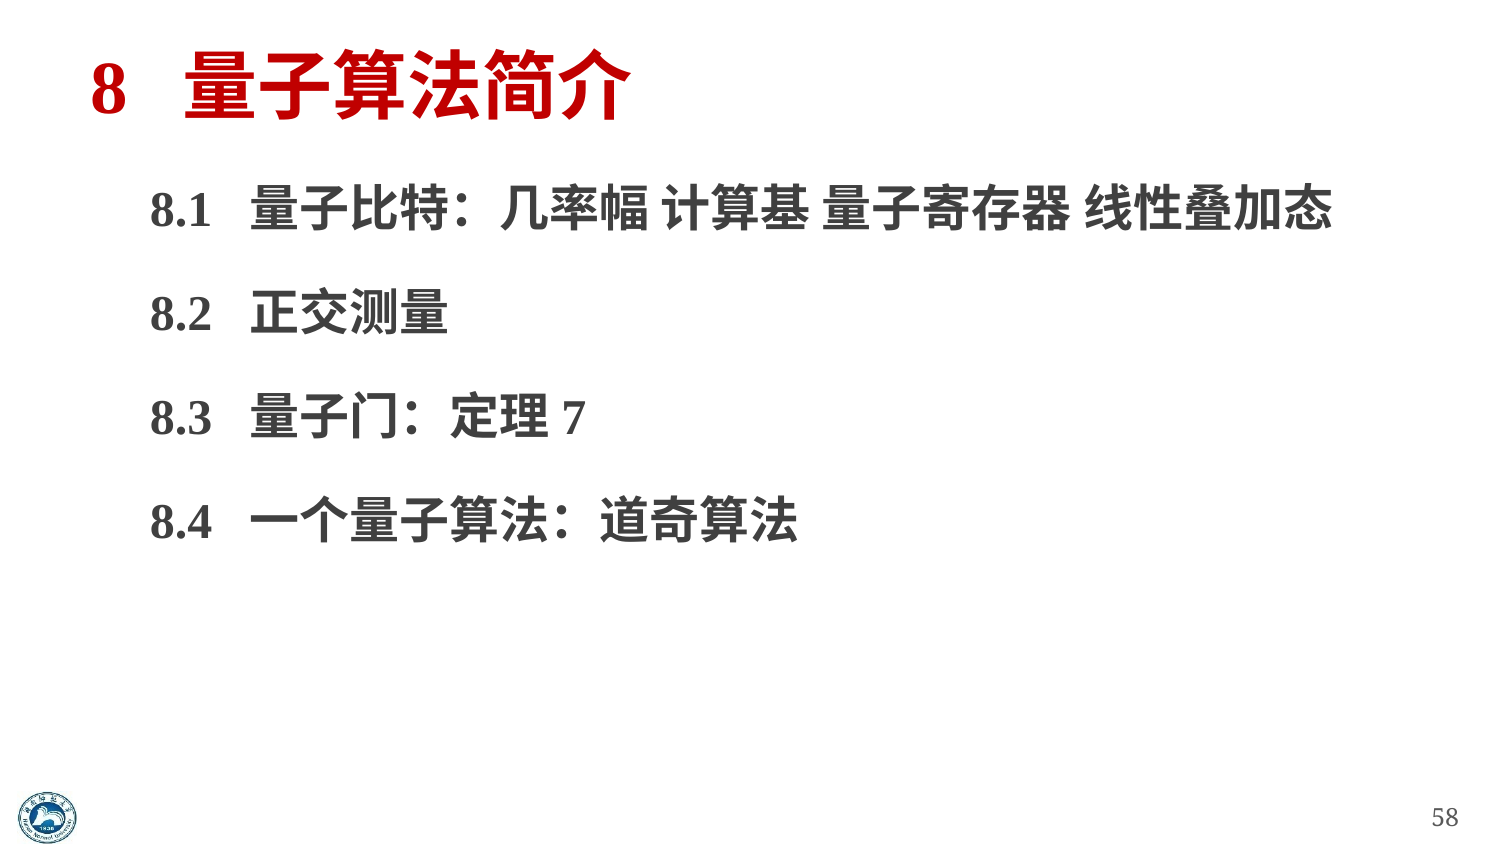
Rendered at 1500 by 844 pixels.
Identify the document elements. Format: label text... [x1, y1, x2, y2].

slide_number 58 [1426, 795, 1495, 841]
list 8.1 量子比特：几率幅 计算基 量子寄存器 线性叠加态 8.2 正交测量 8.3 量子门：定理7 8.4 一个量子算法：道奇算法 [134, 161, 1366, 688]
title 8 量子算法简介 [75, 32, 1425, 137]
picture [17, 791, 77, 844]
